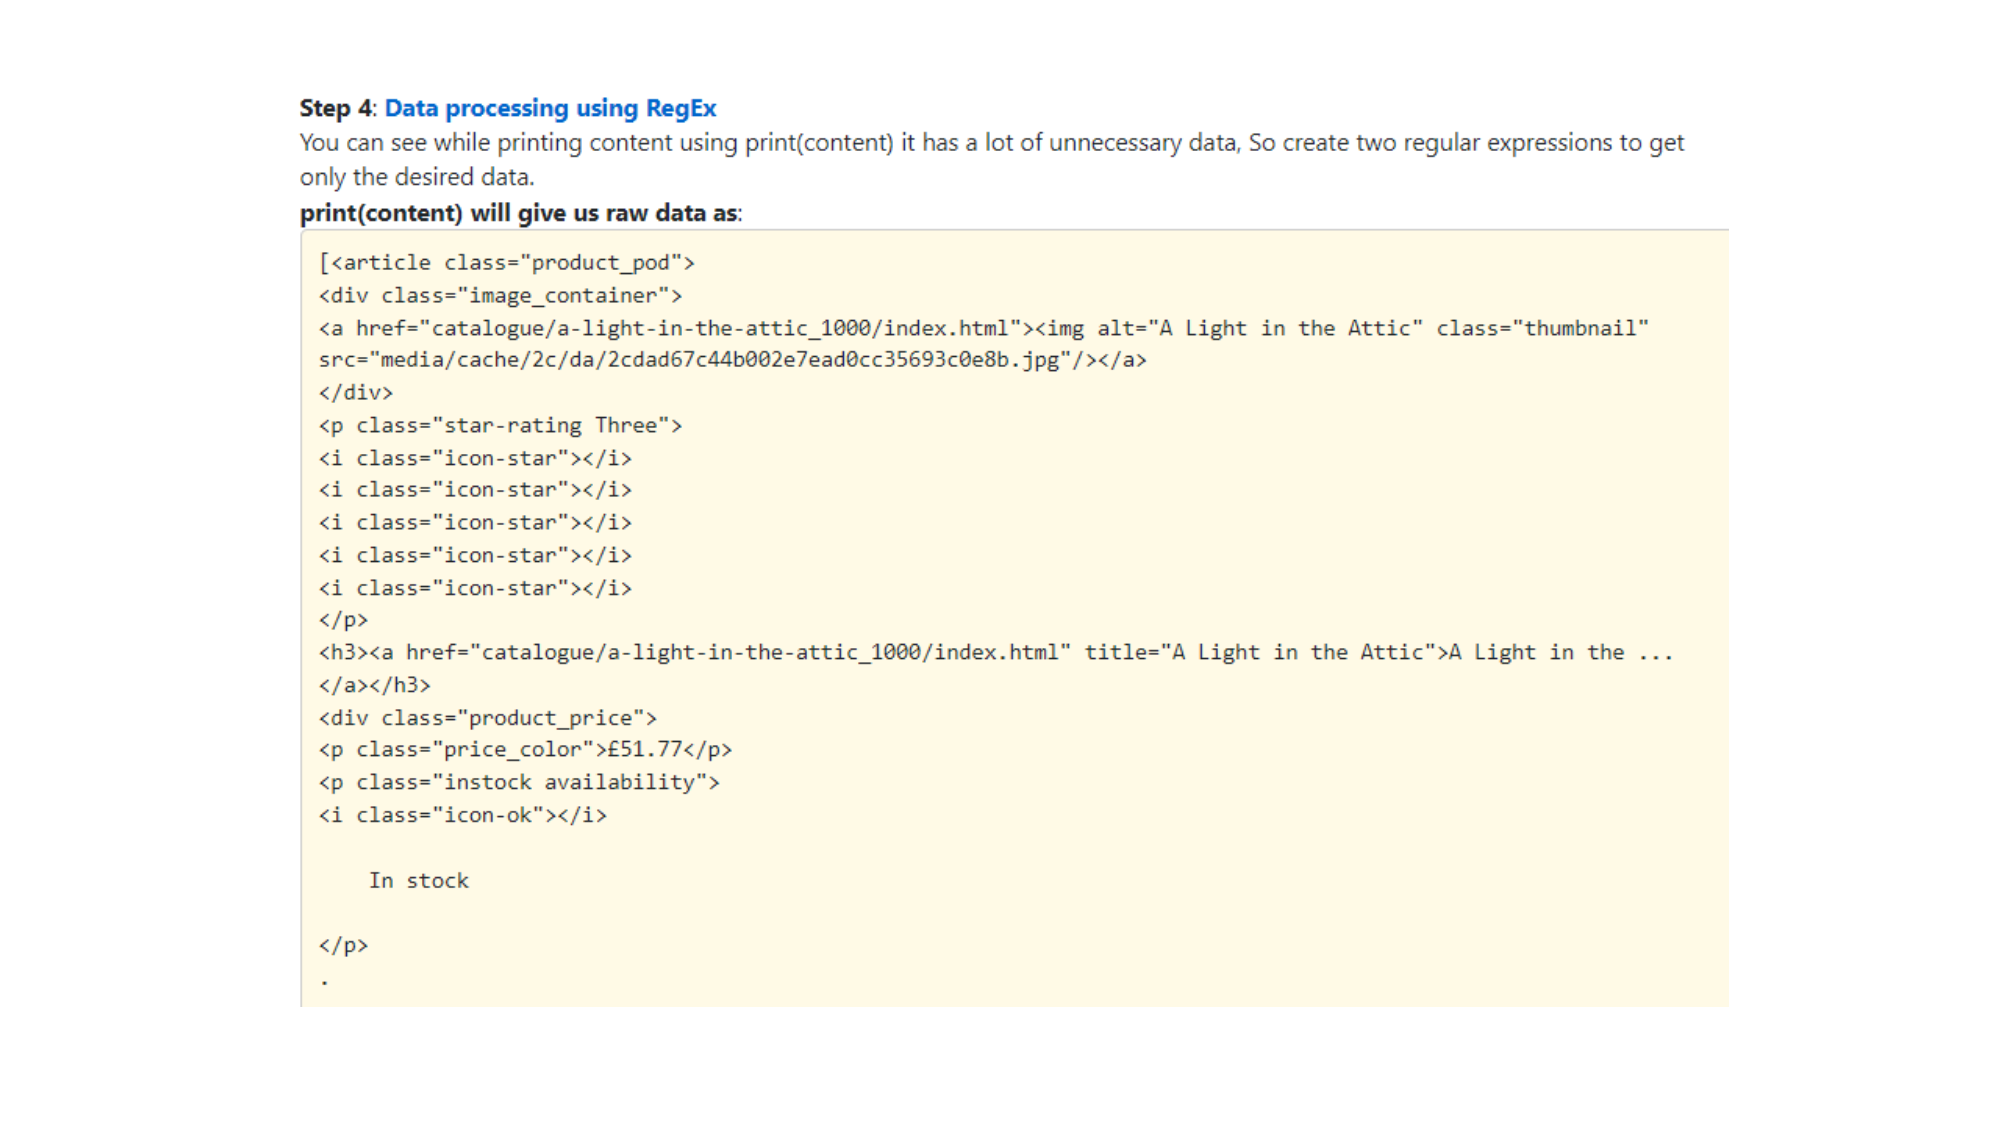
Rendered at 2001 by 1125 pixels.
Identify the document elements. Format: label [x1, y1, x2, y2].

list [271, 79, 1729, 1007]
